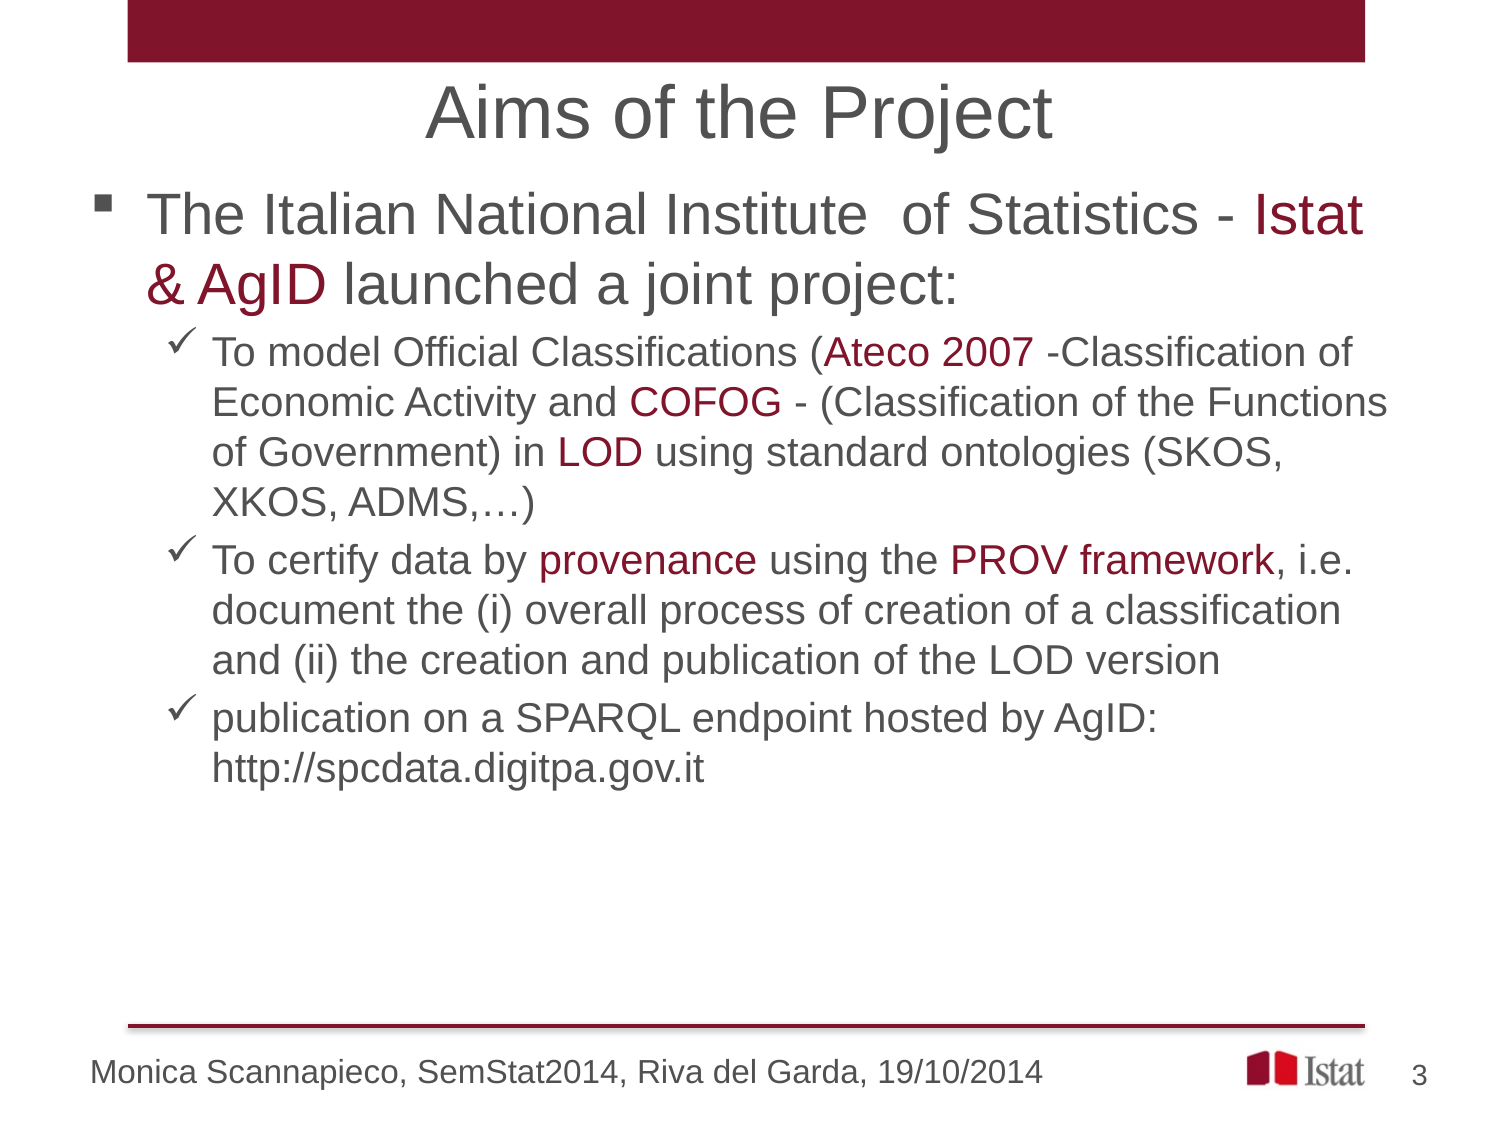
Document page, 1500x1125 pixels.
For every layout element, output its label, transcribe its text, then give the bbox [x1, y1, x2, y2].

picture [1239, 1040, 1373, 1097]
slide_number 3 [1396, 1048, 1500, 1109]
title Aims of the Project [75, 56, 1425, 166]
footer Monica Scannapieco, SemStat2014, Riva del Garda, 19/10/2014 [75, 1042, 1139, 1103]
list The Italian National Institute of Statistics - Istat & AgID launched a joint project: To model Official Classifications (Ateco 2007 -Classification of Economic Activity and COFOG - (Classification of the Functions of Government) in LOD using standard ontologies (SKOS, XKOS, ADMS,…) To certify data by provenance using the PROV framework, i.e. document the (i) overall process of creation of a classification and (ii) the creation and publication of the LOD version publication on a SPARQL endpoint hosted by AgID: http://spcdata.digitpa.gov.it [75, 168, 1425, 914]
